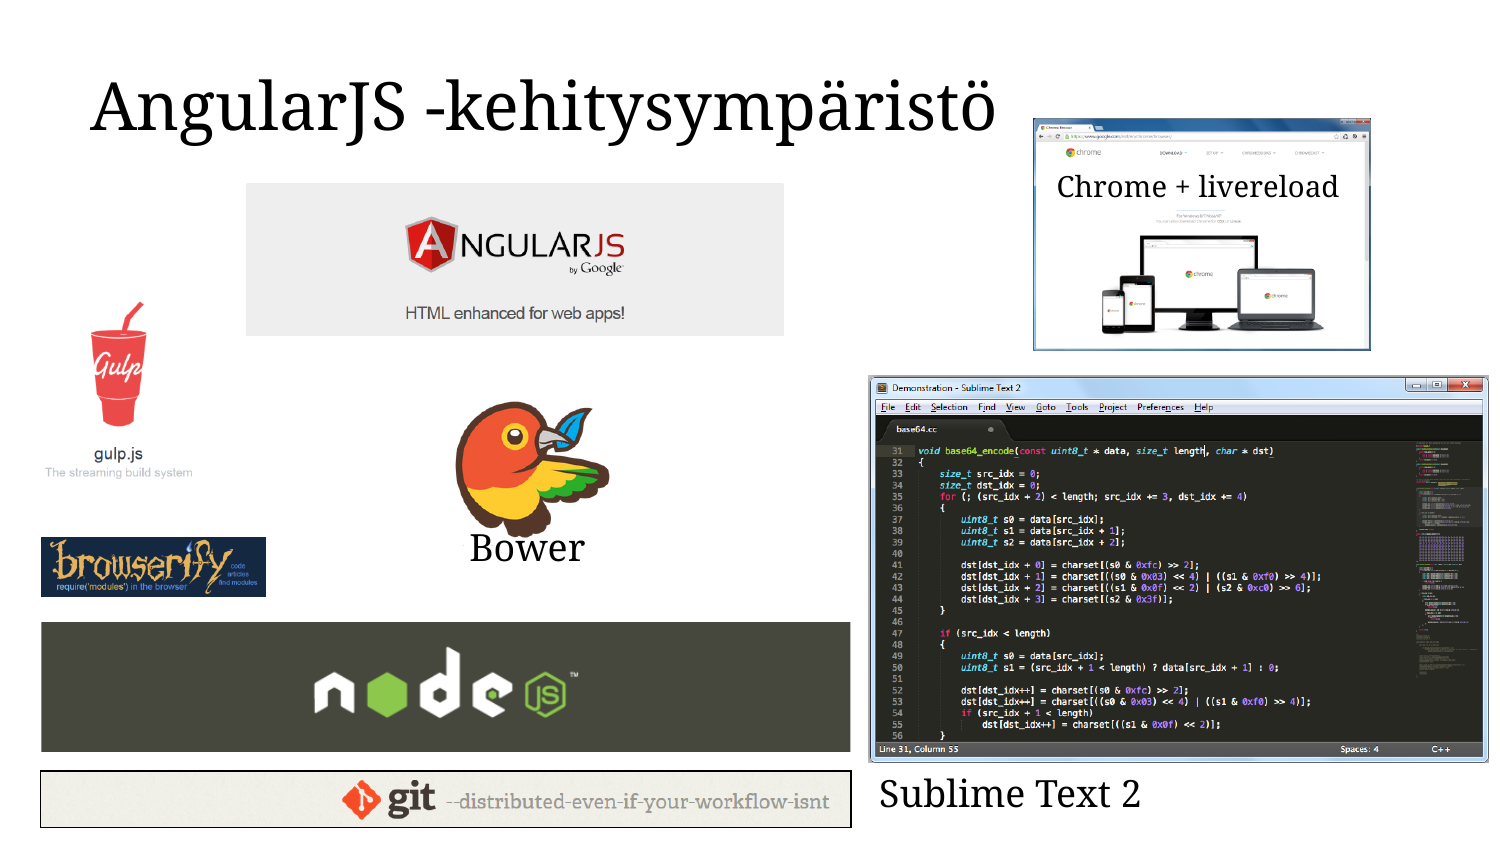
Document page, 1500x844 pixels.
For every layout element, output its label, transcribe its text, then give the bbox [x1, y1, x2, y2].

picture [235, 182, 792, 337]
text_box Sublime Text 2 [864, 762, 1157, 823]
picture [40, 292, 201, 481]
text_box Bower [454, 516, 691, 577]
picture [40, 537, 267, 598]
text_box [1032, 118, 1372, 352]
picture [867, 375, 1489, 764]
picture [40, 771, 851, 828]
picture [441, 386, 624, 547]
picture [40, 622, 851, 752]
title AngularJS -kehitysympäristö [75, 33, 1425, 175]
